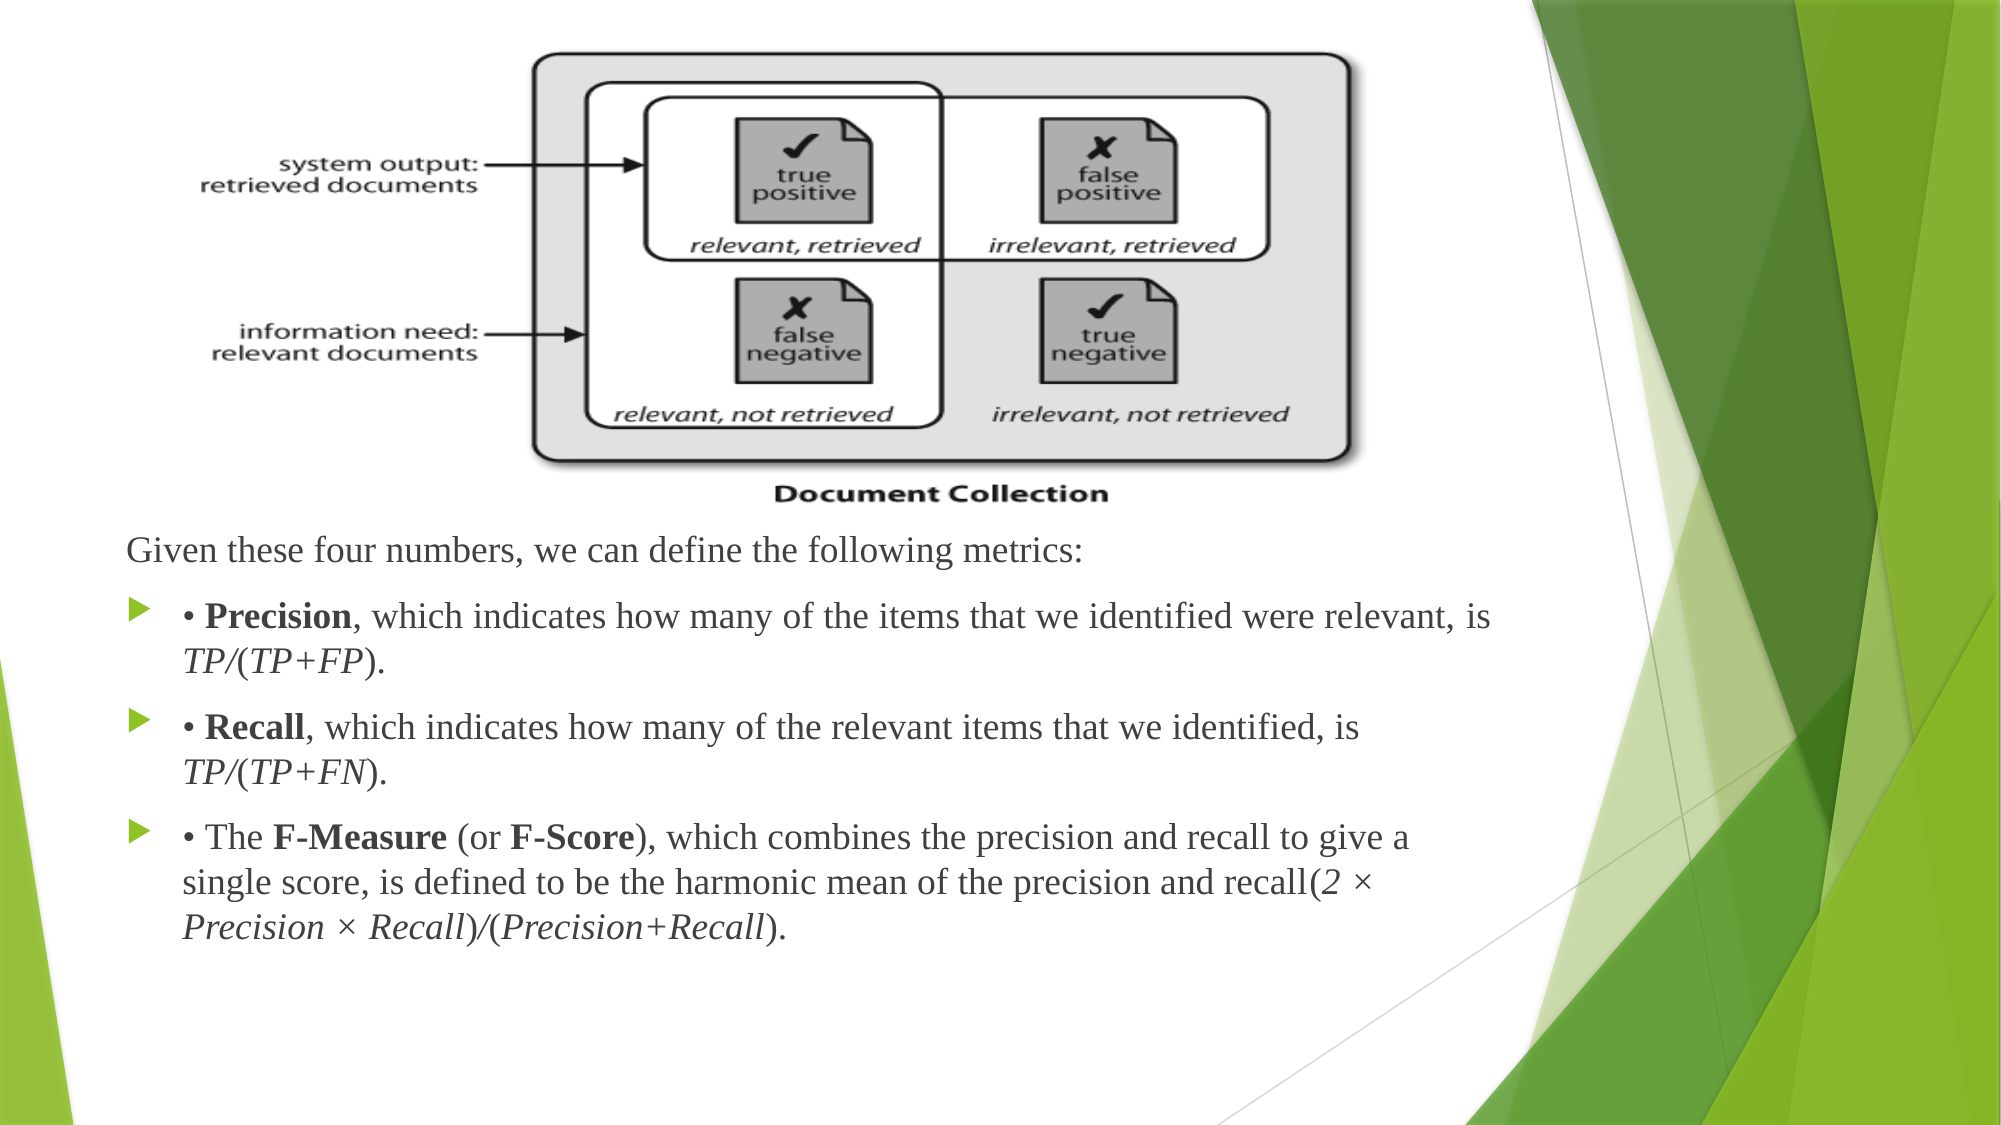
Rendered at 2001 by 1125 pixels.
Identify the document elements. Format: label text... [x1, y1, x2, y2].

picture [199, 45, 1374, 508]
list Given these four numbers, we can define the following metrics: • Precision, which indicates how many of the items that we identified were relevant, is TP/(TP+FP). • Recall, which indicates how many of the relevant items that we identified, is TP/(TP+FN). • The F-Measure (or F-Score), which combines the precision and recall to give a single score, is defined to be the harmonic mean of the precision and recall(2 × Precision × Recall)/(Precision+Recall). [111, 56, 1522, 992]
